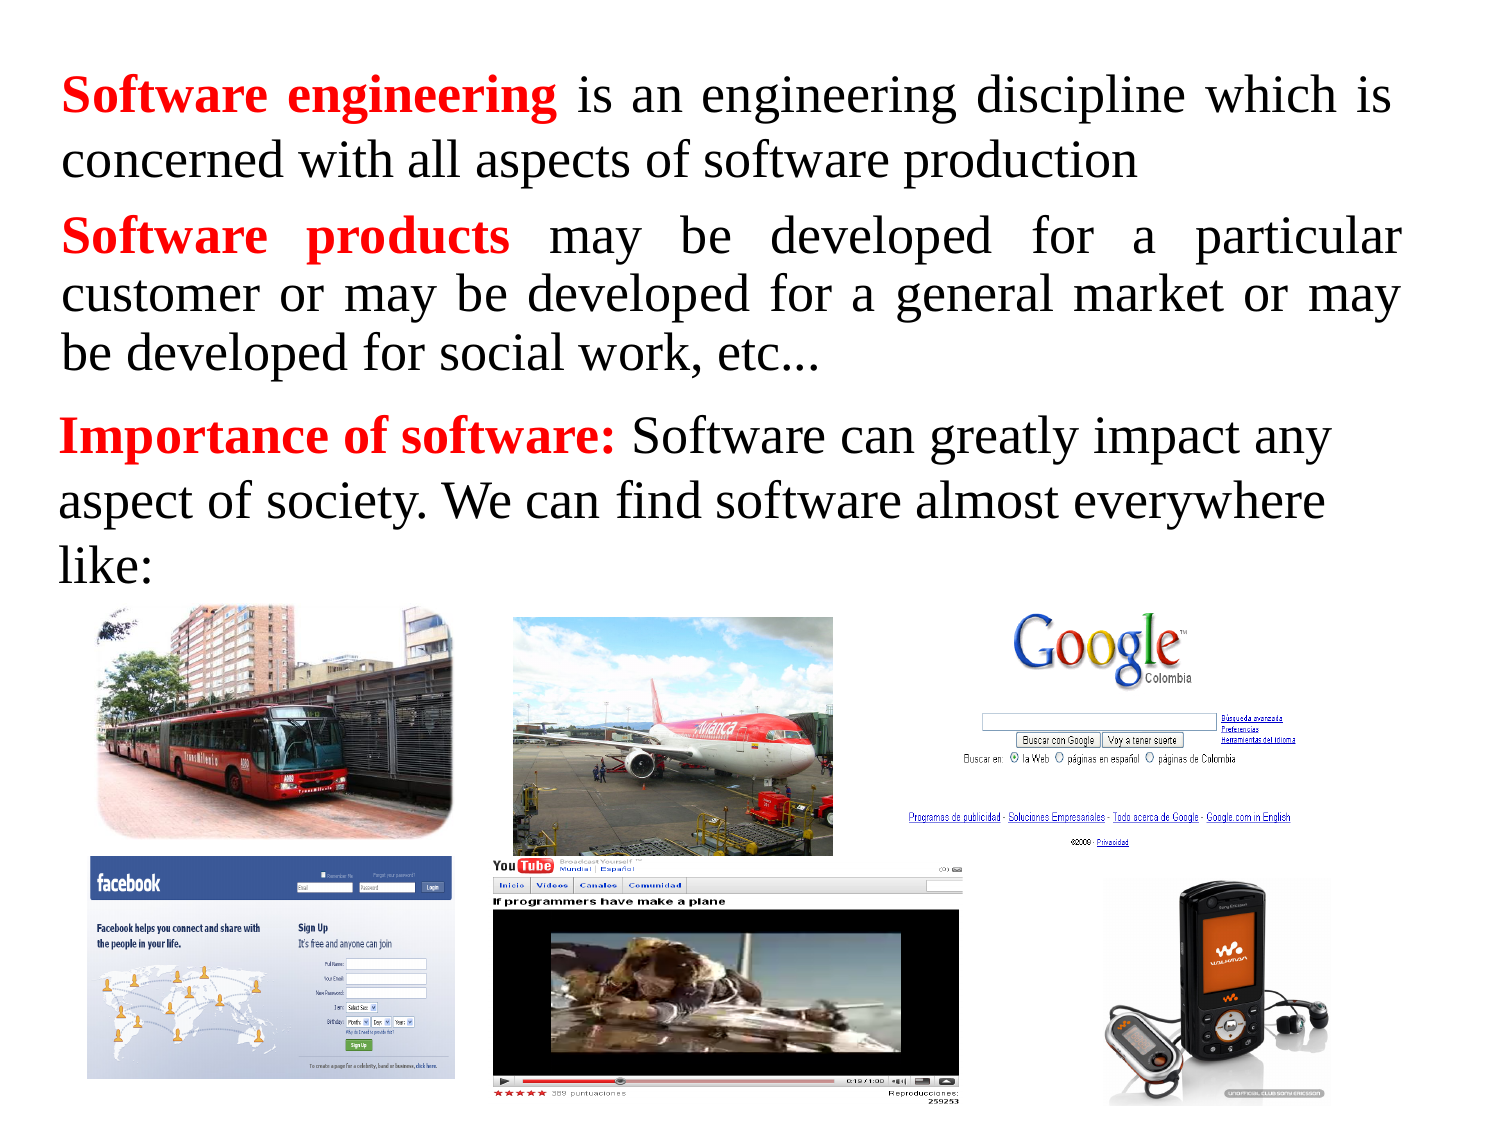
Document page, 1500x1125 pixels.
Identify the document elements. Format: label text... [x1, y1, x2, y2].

picture [1103, 877, 1331, 1106]
title Software engineering is an engineering discipline which is concerned with all aspects of software production [46, 46, 1409, 199]
picture [87, 856, 455, 1079]
picture [94, 603, 455, 840]
text_box Software products may be developed for a particular customer or may be developed for a general market or may be developed for social work, etc... [46, 199, 1418, 390]
picture [488, 609, 1328, 1105]
list Importance of software: Software can greatly impact any aspect of society. We can find software almost everywhere like: [43, 391, 1394, 1090]
